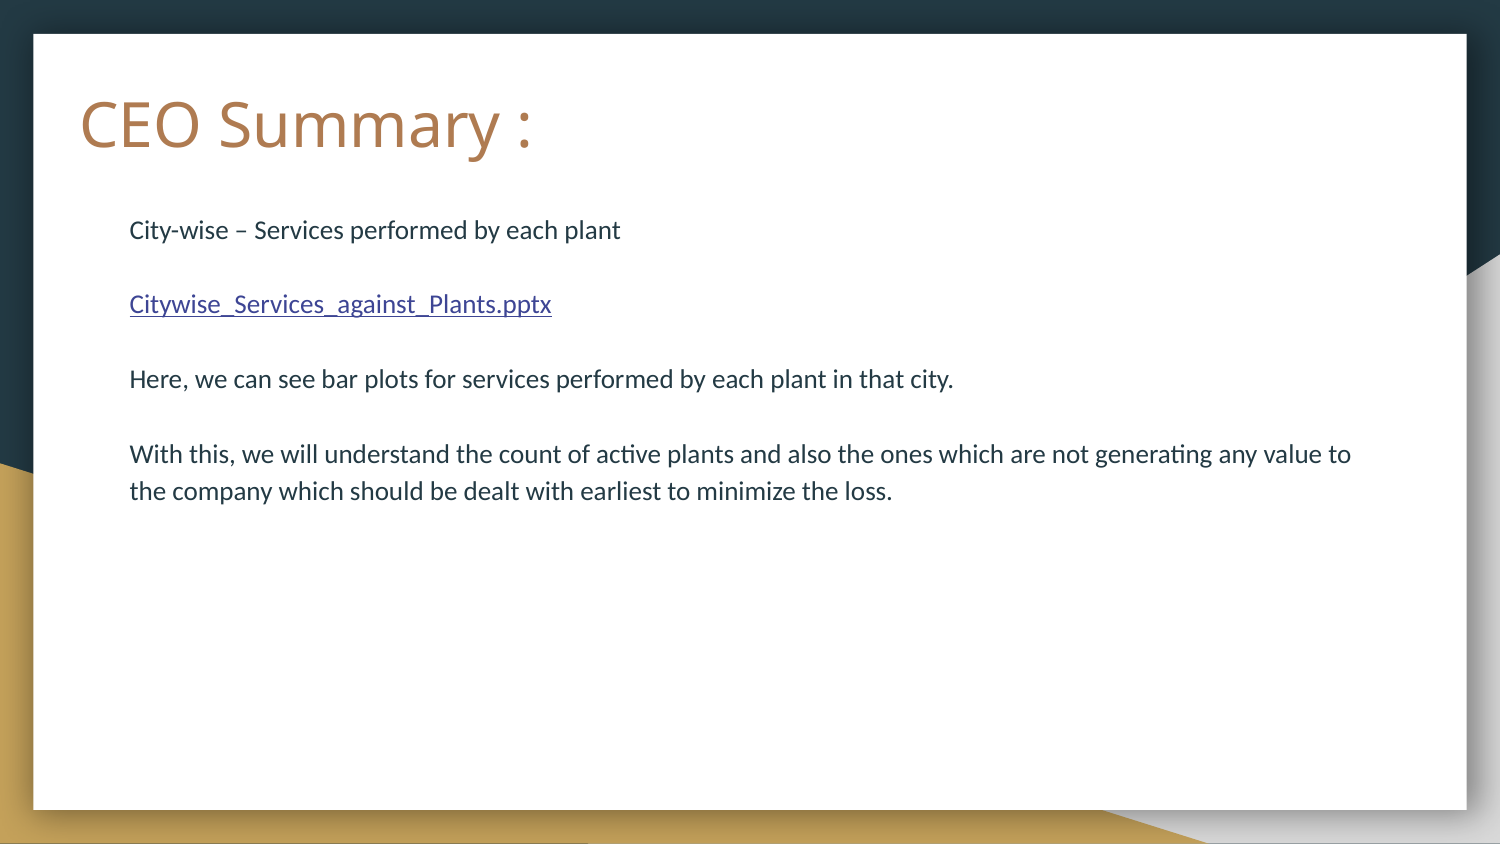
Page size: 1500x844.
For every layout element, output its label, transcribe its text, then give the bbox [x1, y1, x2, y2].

list City-wise – Services performed by each plant Citywise_Services_against_Plants.pptx Here, we can see bar plots for services performed by each plant in that city. With this, we will understand the count of active plants and also the ones which are not generating any value to the company which should be dealt with earliest to minimize the loss. [90, 192, 1391, 757]
title CEO Summary : [64, 69, 1421, 171]
